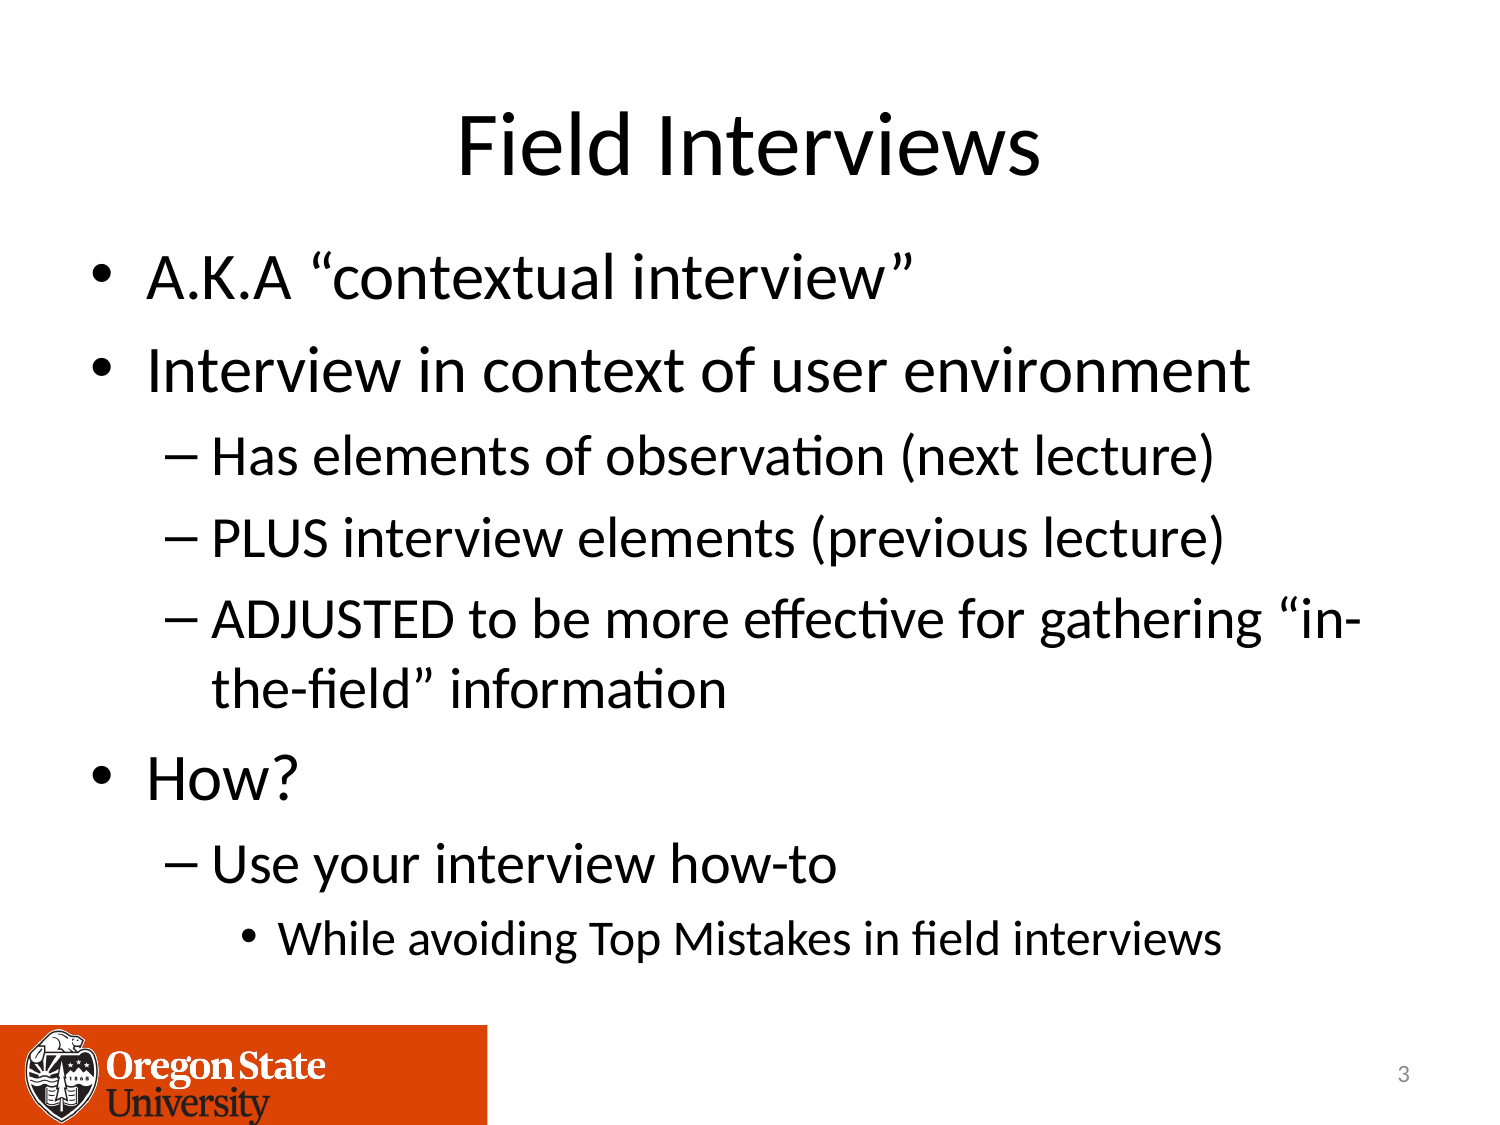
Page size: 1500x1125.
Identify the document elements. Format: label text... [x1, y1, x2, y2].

title Field Interviews [75, 45, 1425, 224]
slide_number 3 [1074, 1042, 1425, 1103]
list A.K.A “contextual interview” Interview in context of user environment Has elements of observation (next lecture) PLUS interview elements (previous lecture) ADJUSTED to be more effective for gathering “in-the-field” information How? Use your interview how-to While avoiding Top Mistakes in field interviews [75, 224, 1425, 1005]
